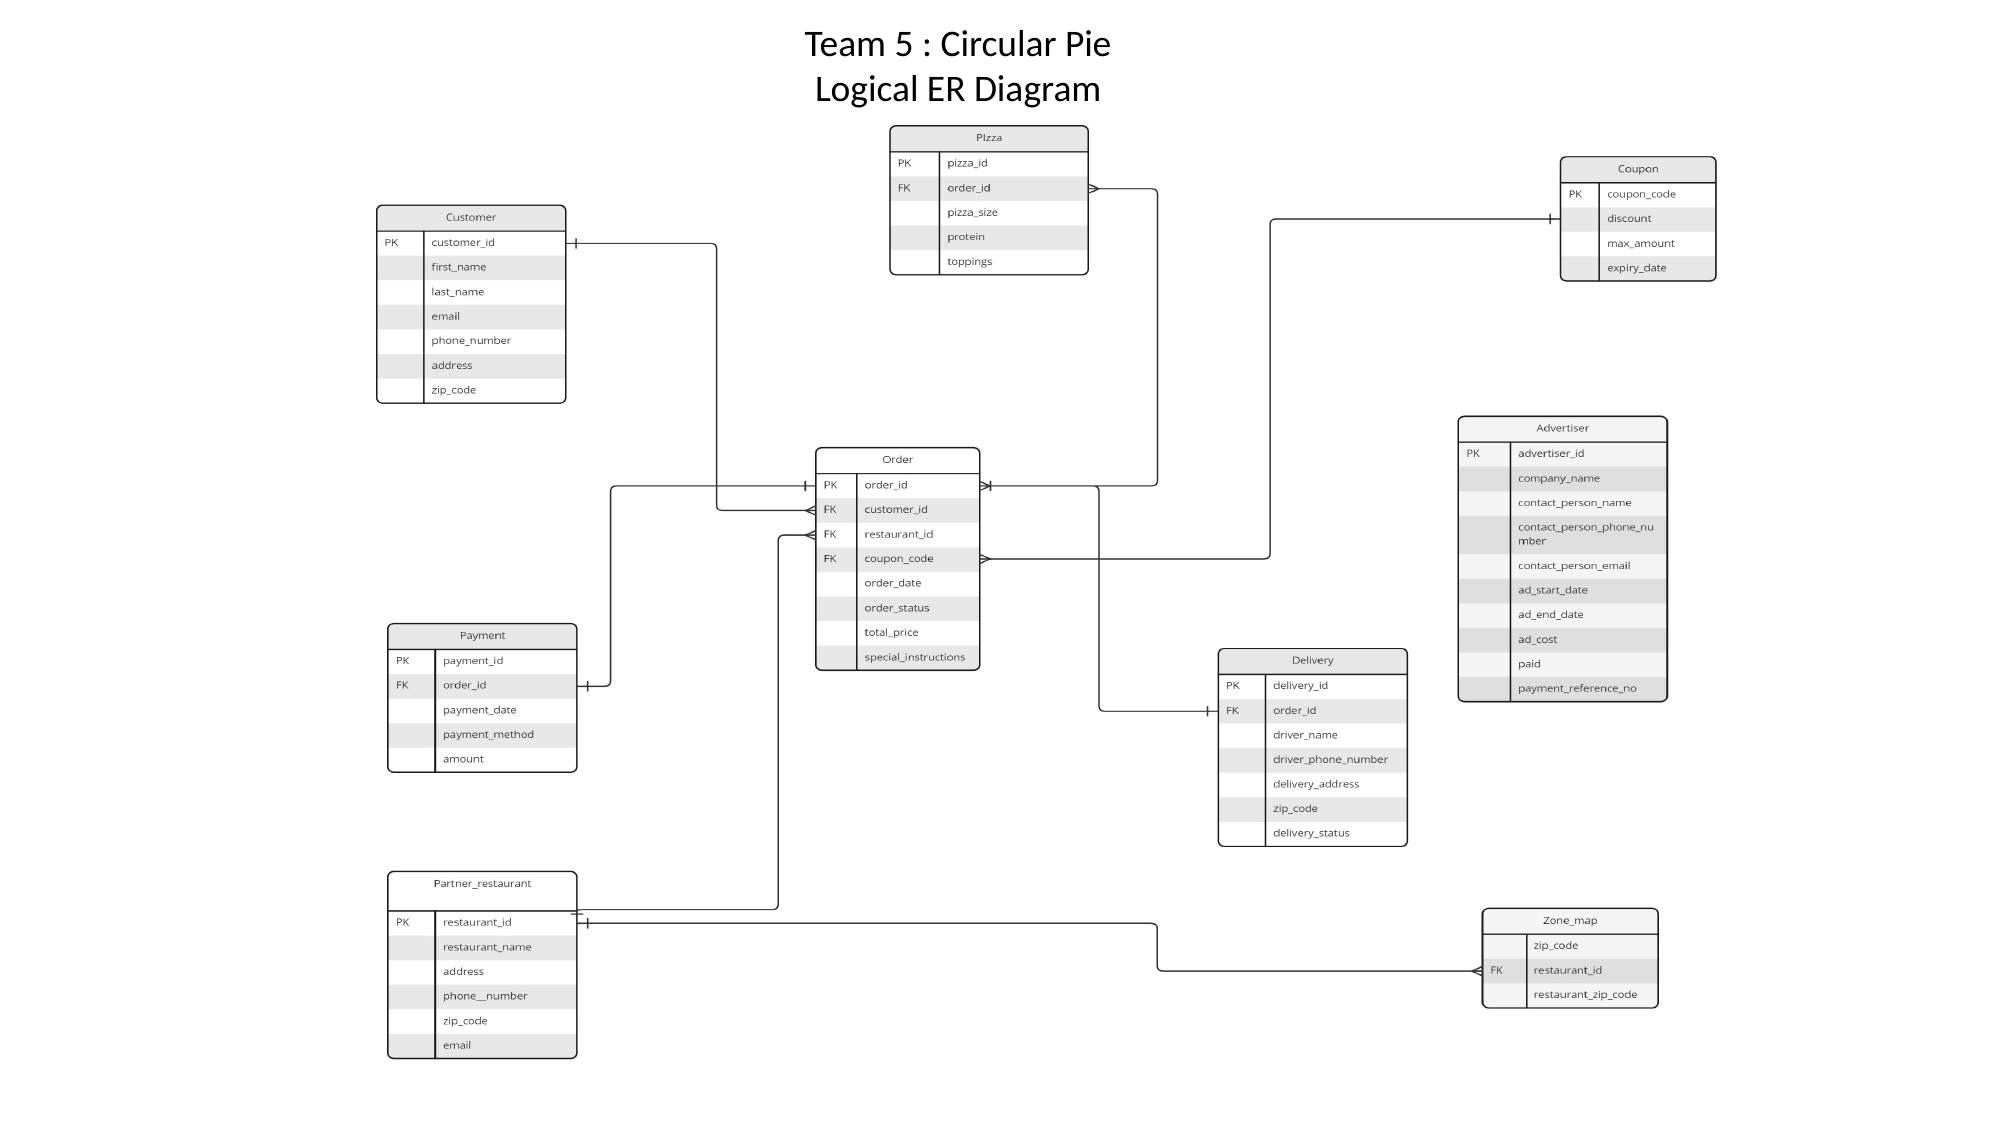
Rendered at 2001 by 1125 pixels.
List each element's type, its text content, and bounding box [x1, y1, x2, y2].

text_box Team 5 : Circular Pie Logical ER Diagram [458, 11, 1459, 117]
picture [271, 117, 1729, 1092]
